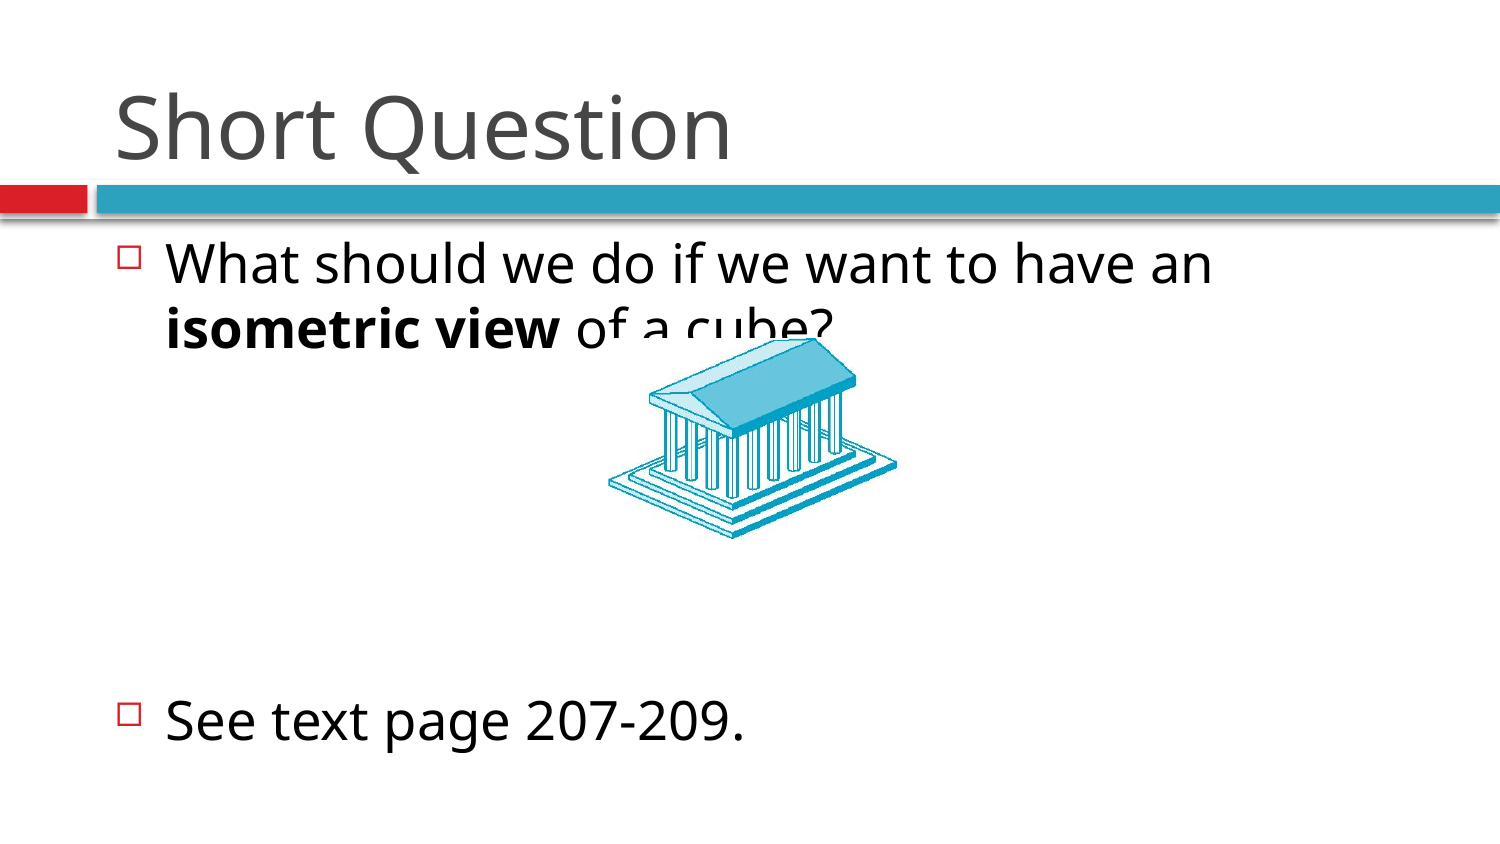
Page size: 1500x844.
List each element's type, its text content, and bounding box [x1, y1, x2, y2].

list What should we do if we want to have an isometric view of a cube? See text page 207-209. [99, 221, 1438, 760]
picture [607, 338, 934, 564]
title Short Question [99, 19, 1438, 185]
